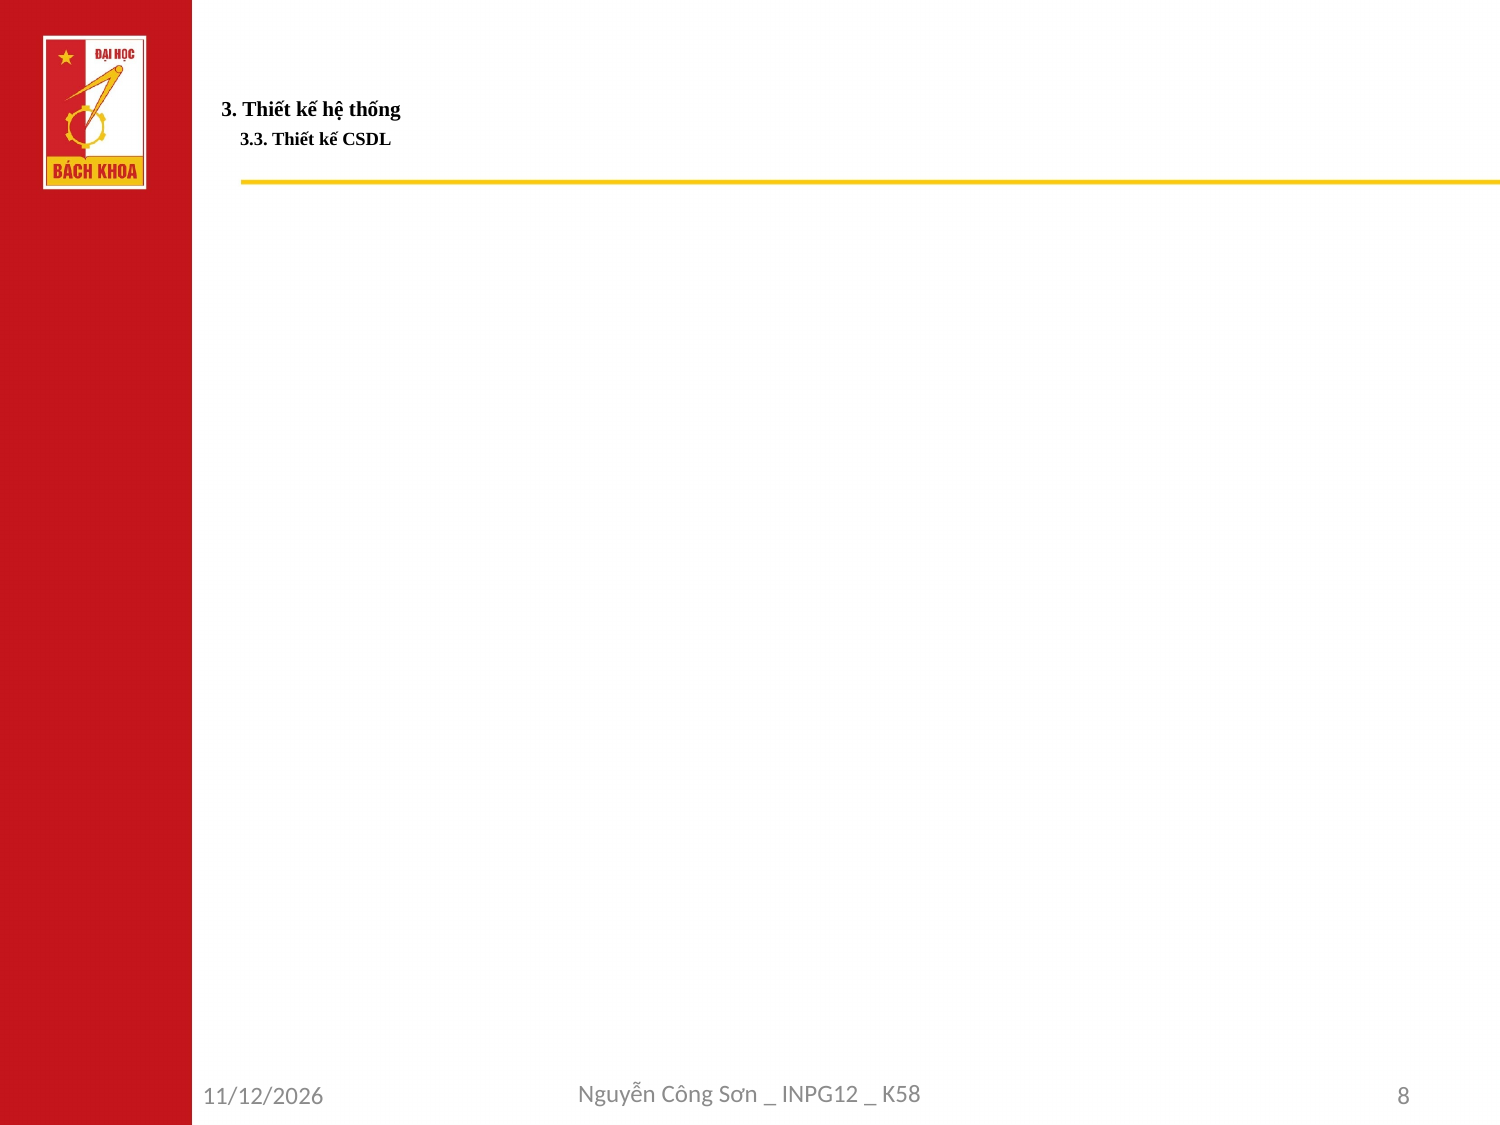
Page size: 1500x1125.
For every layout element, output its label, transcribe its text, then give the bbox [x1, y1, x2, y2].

picture [0, 0, 1500, 1125]
slide_number 8 [1074, 1065, 1425, 1125]
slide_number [187, 1065, 538, 1125]
title 3. Thiết kế hệ thống 3.3. Thiết kế CSDL [206, 87, 1494, 188]
footer Nguyễn Công Sơn _ INPG12 _ K58 [512, 1062, 988, 1123]
